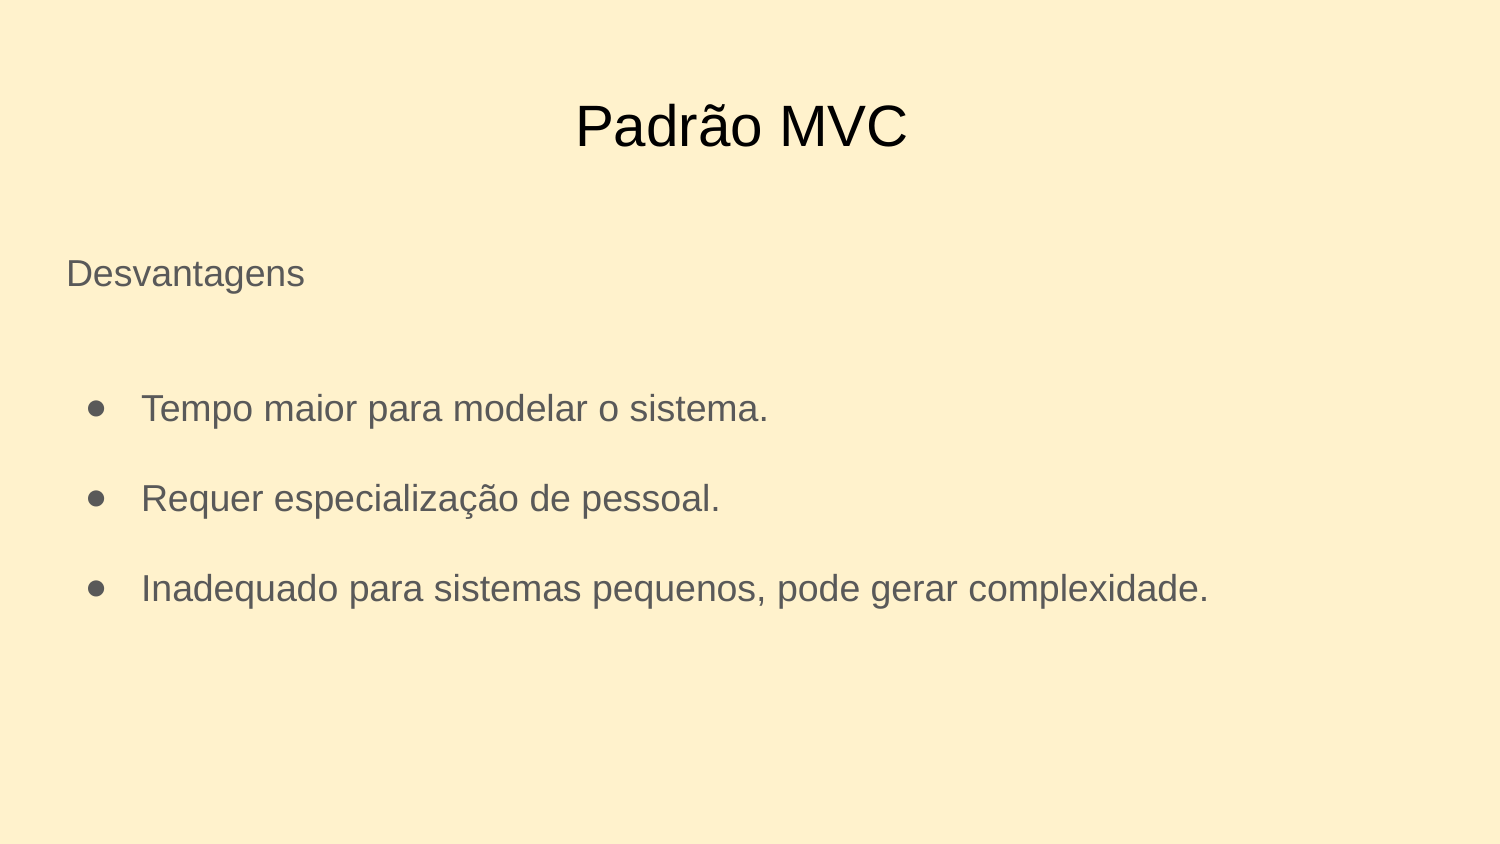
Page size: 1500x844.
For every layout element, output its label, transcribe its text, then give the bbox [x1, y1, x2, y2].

title Padrão MVC [51, 72, 1449, 167]
list Desvantagens Tempo maior para modelar o sistema. Requer especialização de pessoal. Inadequado para sistemas pequenos, pode gerar complexidade. [51, 189, 1449, 827]
